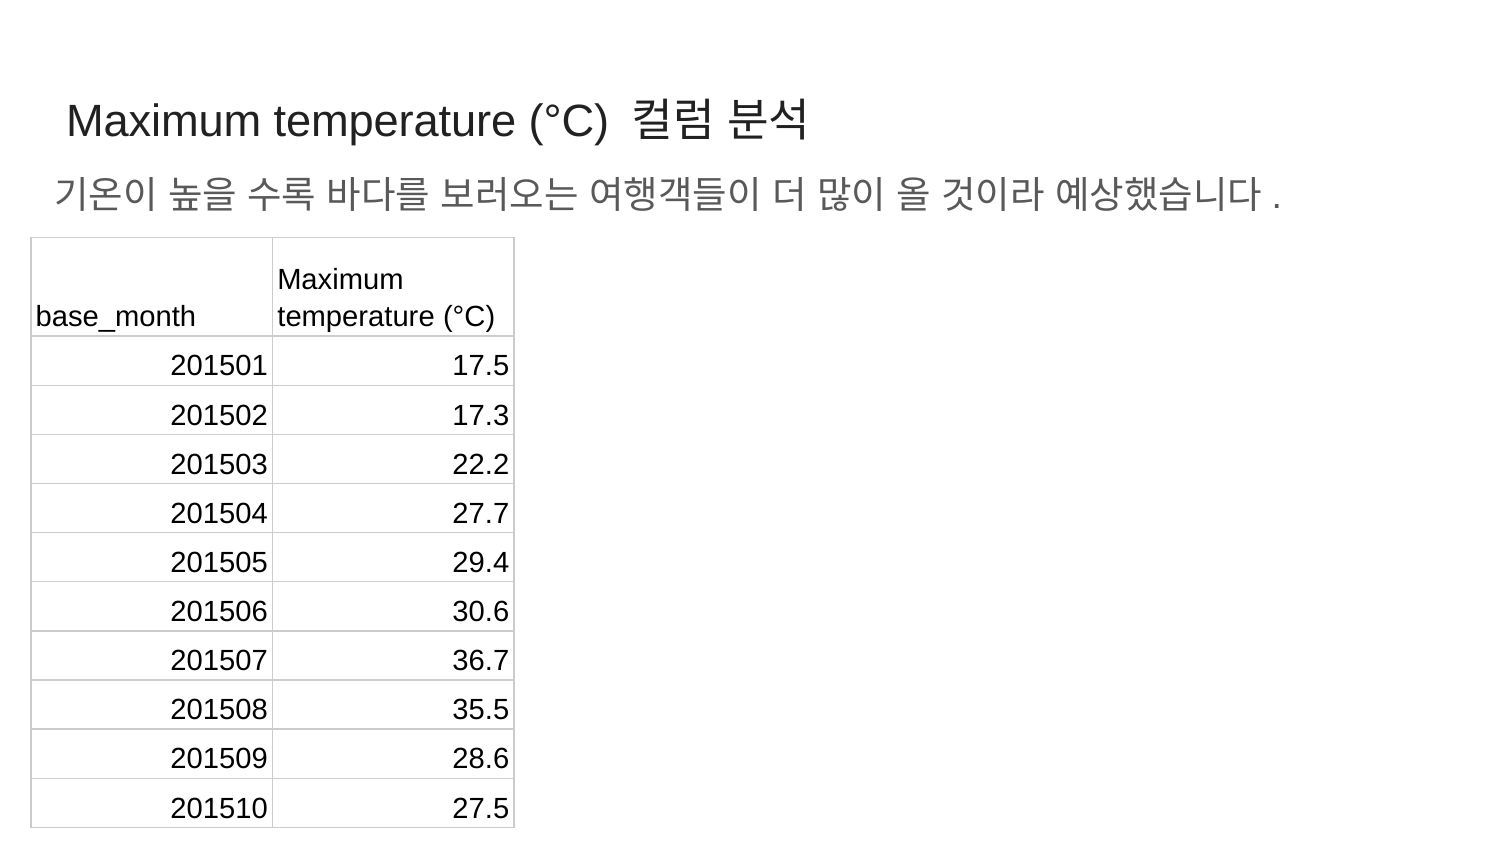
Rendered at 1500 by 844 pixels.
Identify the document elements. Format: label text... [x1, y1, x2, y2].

table_cell 22.2 [273, 435, 513, 483]
table_header base_month [32, 238, 272, 335]
table_cell 201510 [32, 779, 272, 827]
table_cell 201507 [32, 632, 272, 679]
table_cell 28.6 [273, 730, 513, 778]
table_header Maximum temperature (°C) [273, 238, 513, 335]
table_cell 30.6 [273, 582, 513, 630]
table_cell 201505 [32, 533, 272, 581]
table_cell 36.7 [273, 632, 513, 679]
table_cell 201502 [32, 386, 272, 434]
table_cell 17.3 [273, 386, 513, 434]
table_cell 201504 [32, 484, 272, 532]
table_cell 201503 [32, 435, 272, 483]
table_cell 201501 [32, 337, 272, 385]
table_cell 35.5 [273, 681, 513, 728]
title Maximum temperature (°C) 컬럼 분석 [51, 72, 1449, 167]
list 기온이 높을 수록 바다를 보러오는 여행객들이 더 많이 올 것이라 예상했습니다. [39, 153, 1437, 714]
table_cell 201509 [32, 730, 272, 778]
table_cell 29.4 [273, 533, 513, 581]
table_cell 27.7 [273, 484, 513, 532]
table_cell 201506 [32, 582, 272, 630]
table_cell 27.5 [273, 779, 513, 827]
table_cell 201508 [32, 681, 272, 728]
table_cell 17.5 [273, 337, 513, 385]
